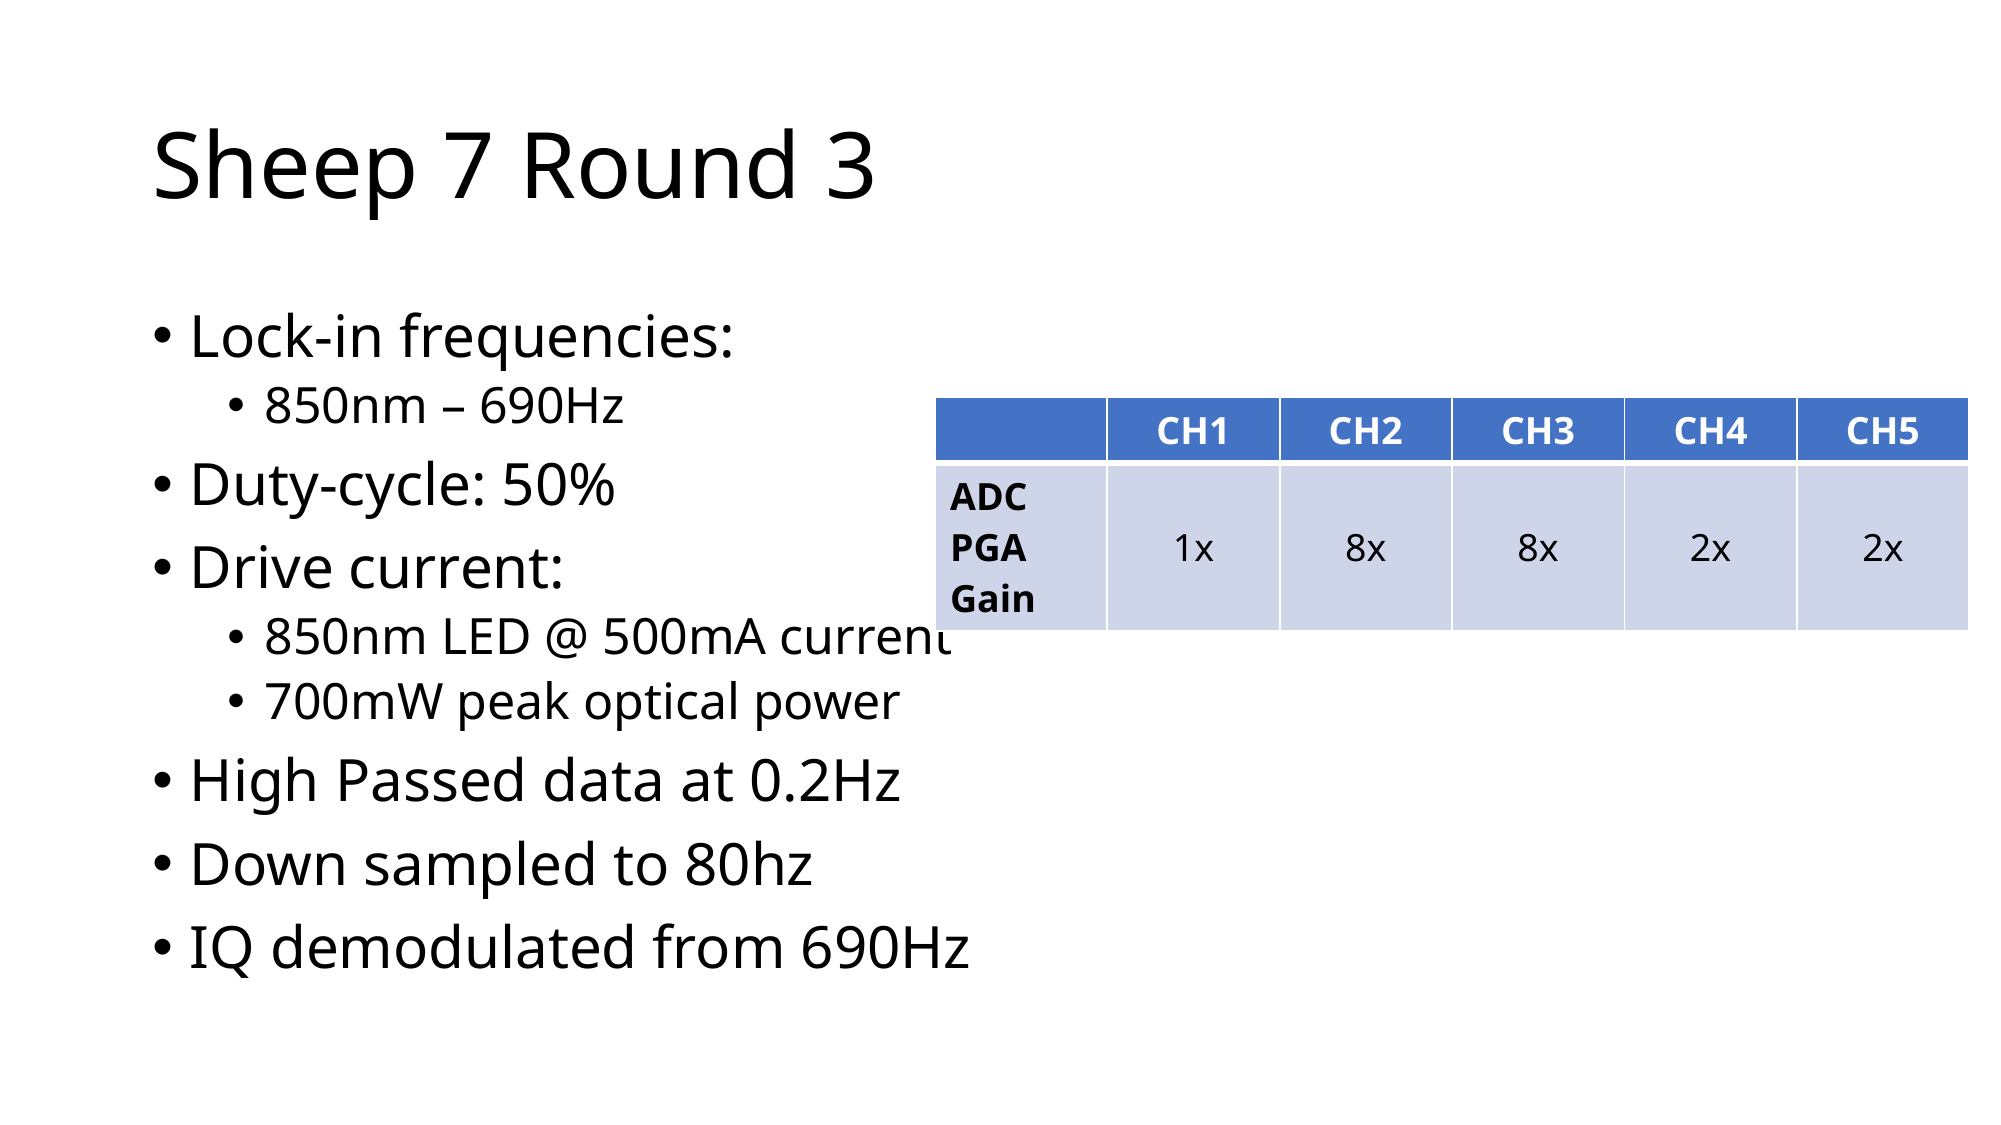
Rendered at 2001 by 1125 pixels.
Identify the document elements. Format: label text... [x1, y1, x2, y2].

table_header CH2 [1281, 398, 1451, 460]
table_header [936, 398, 1106, 460]
table_cell 1x [1108, 466, 1279, 630]
table_cell 2x [1625, 466, 1796, 630]
table_header CH1 [1108, 398, 1279, 460]
title Sheep 7 Round 3 [137, 59, 1863, 278]
table_header CH4 [1625, 398, 1796, 460]
table_cell 2x [1798, 466, 1968, 630]
table_cell ADC PGA Gain [936, 466, 1106, 630]
table_cell 8x [1453, 466, 1624, 630]
table_header CH3 [1453, 398, 1624, 460]
table_cell 8x [1281, 466, 1451, 630]
list Lock-in frequencies: 850nm – 690Hz Duty-cycle: 50% Drive current: 850nm LED @ 500mA current 700mW peak optical power High Passed data at 0.2Hz Down sampled to 80hz IQ demodulated from 690Hz [137, 299, 1863, 1014]
table_header CH5 [1798, 398, 1968, 460]
